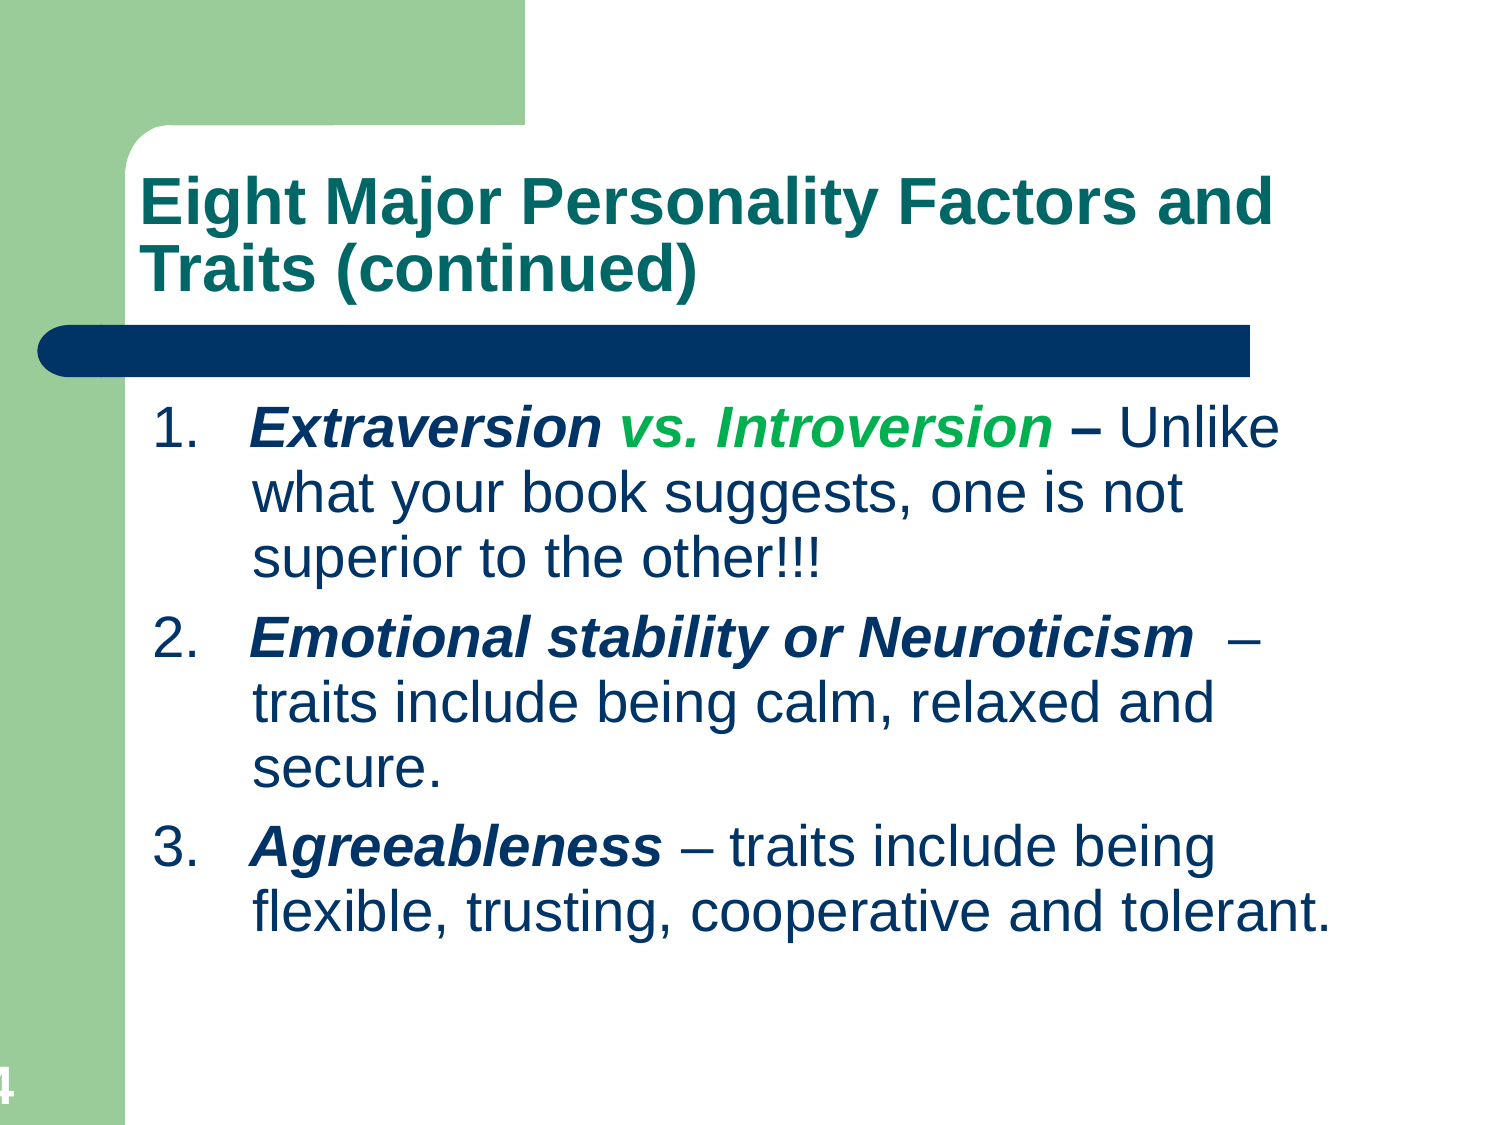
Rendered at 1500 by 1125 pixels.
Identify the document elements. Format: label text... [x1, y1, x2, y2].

list 1. Extraversion vs. Introversion – Unlike what your book suggests, one is not superior to the other!!! 2. Emotional stability or Neuroticism – traits include being calm, relaxed and secure. 3. Agreeableness – traits include being flexible, trusting, cooperative and tolerant. [137, 387, 1400, 999]
slide_number 4 [0, 1044, 56, 1125]
title Eight Major Personality Factors and Traits (continued) [124, 124, 1426, 313]
